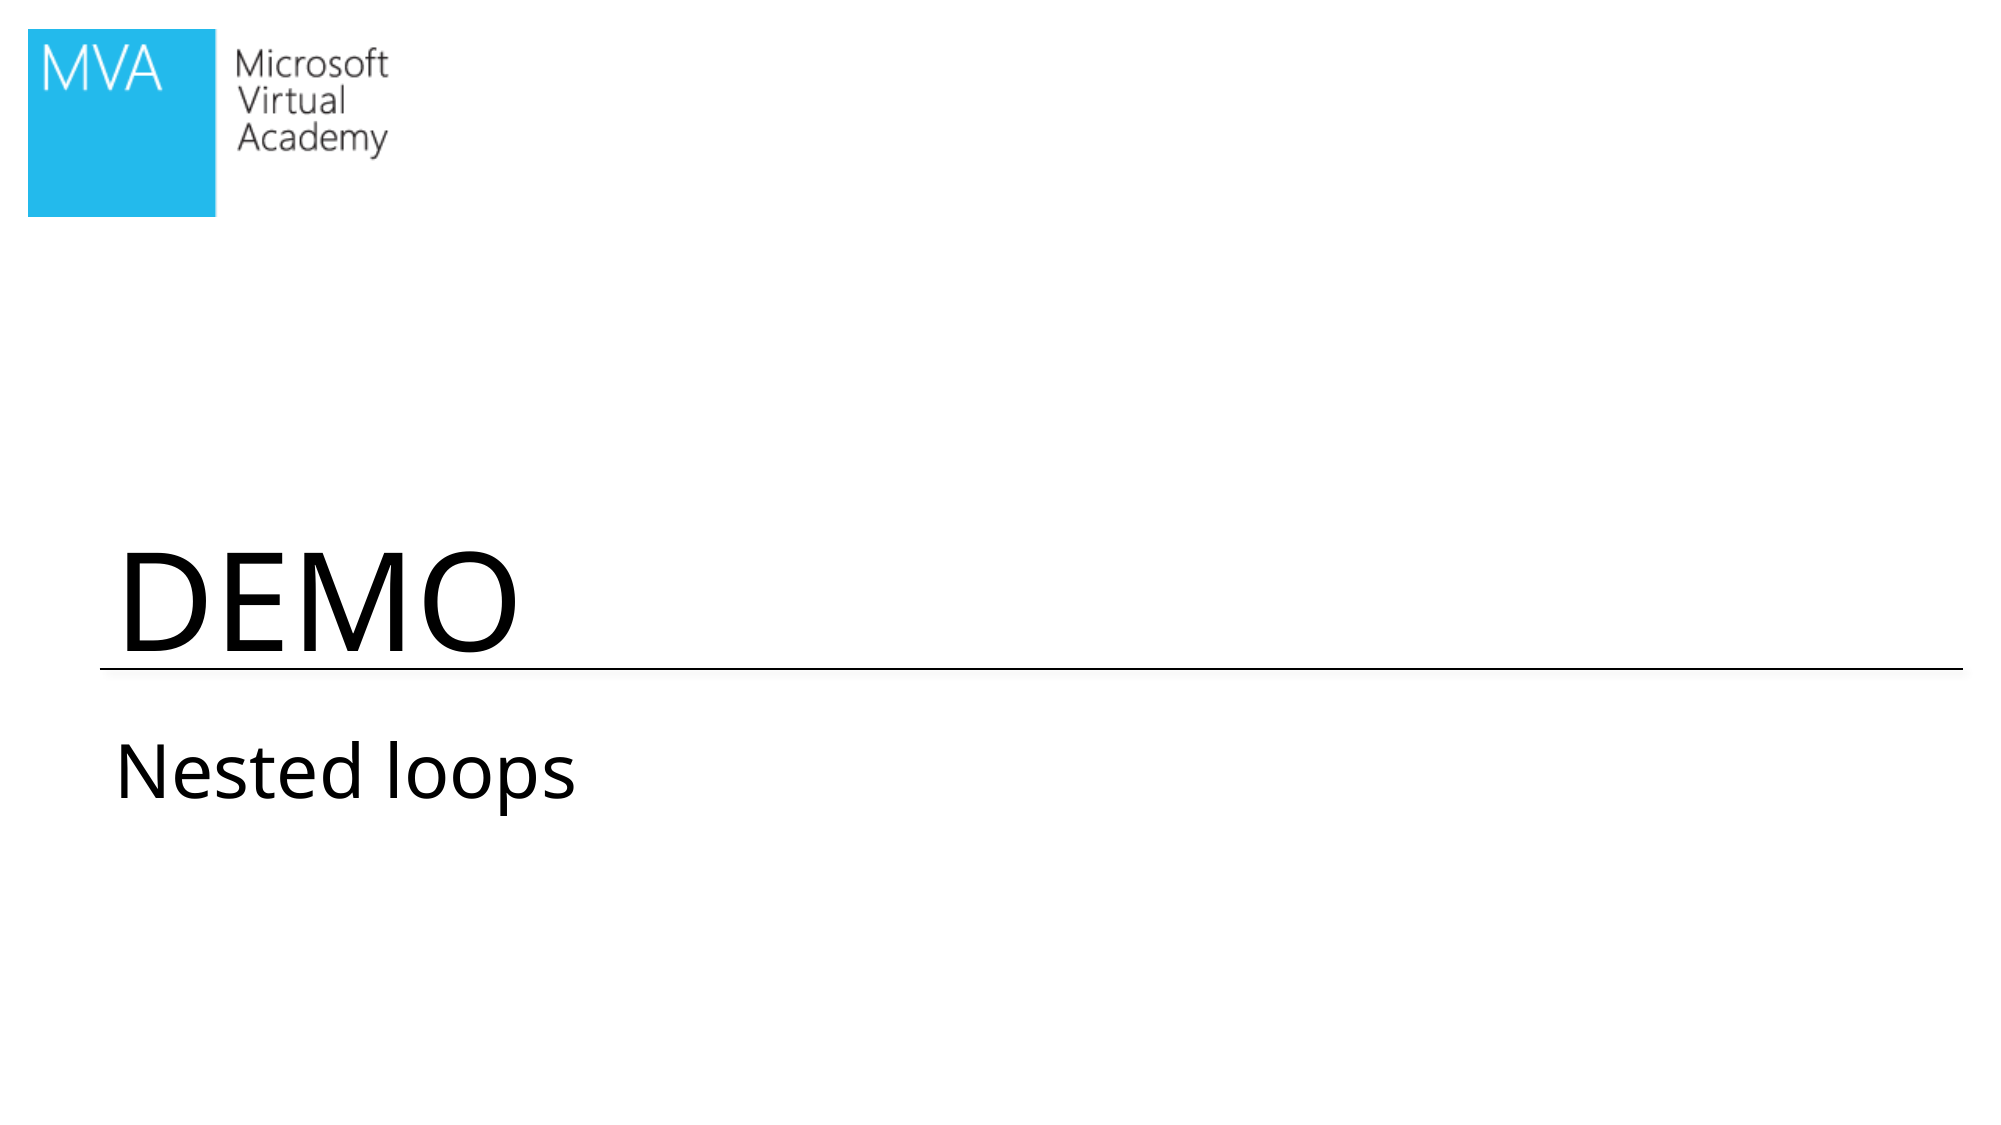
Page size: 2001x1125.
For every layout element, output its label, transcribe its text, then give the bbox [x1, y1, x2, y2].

title Nested loops [99, 733, 1976, 1009]
picture [28, 29, 497, 217]
